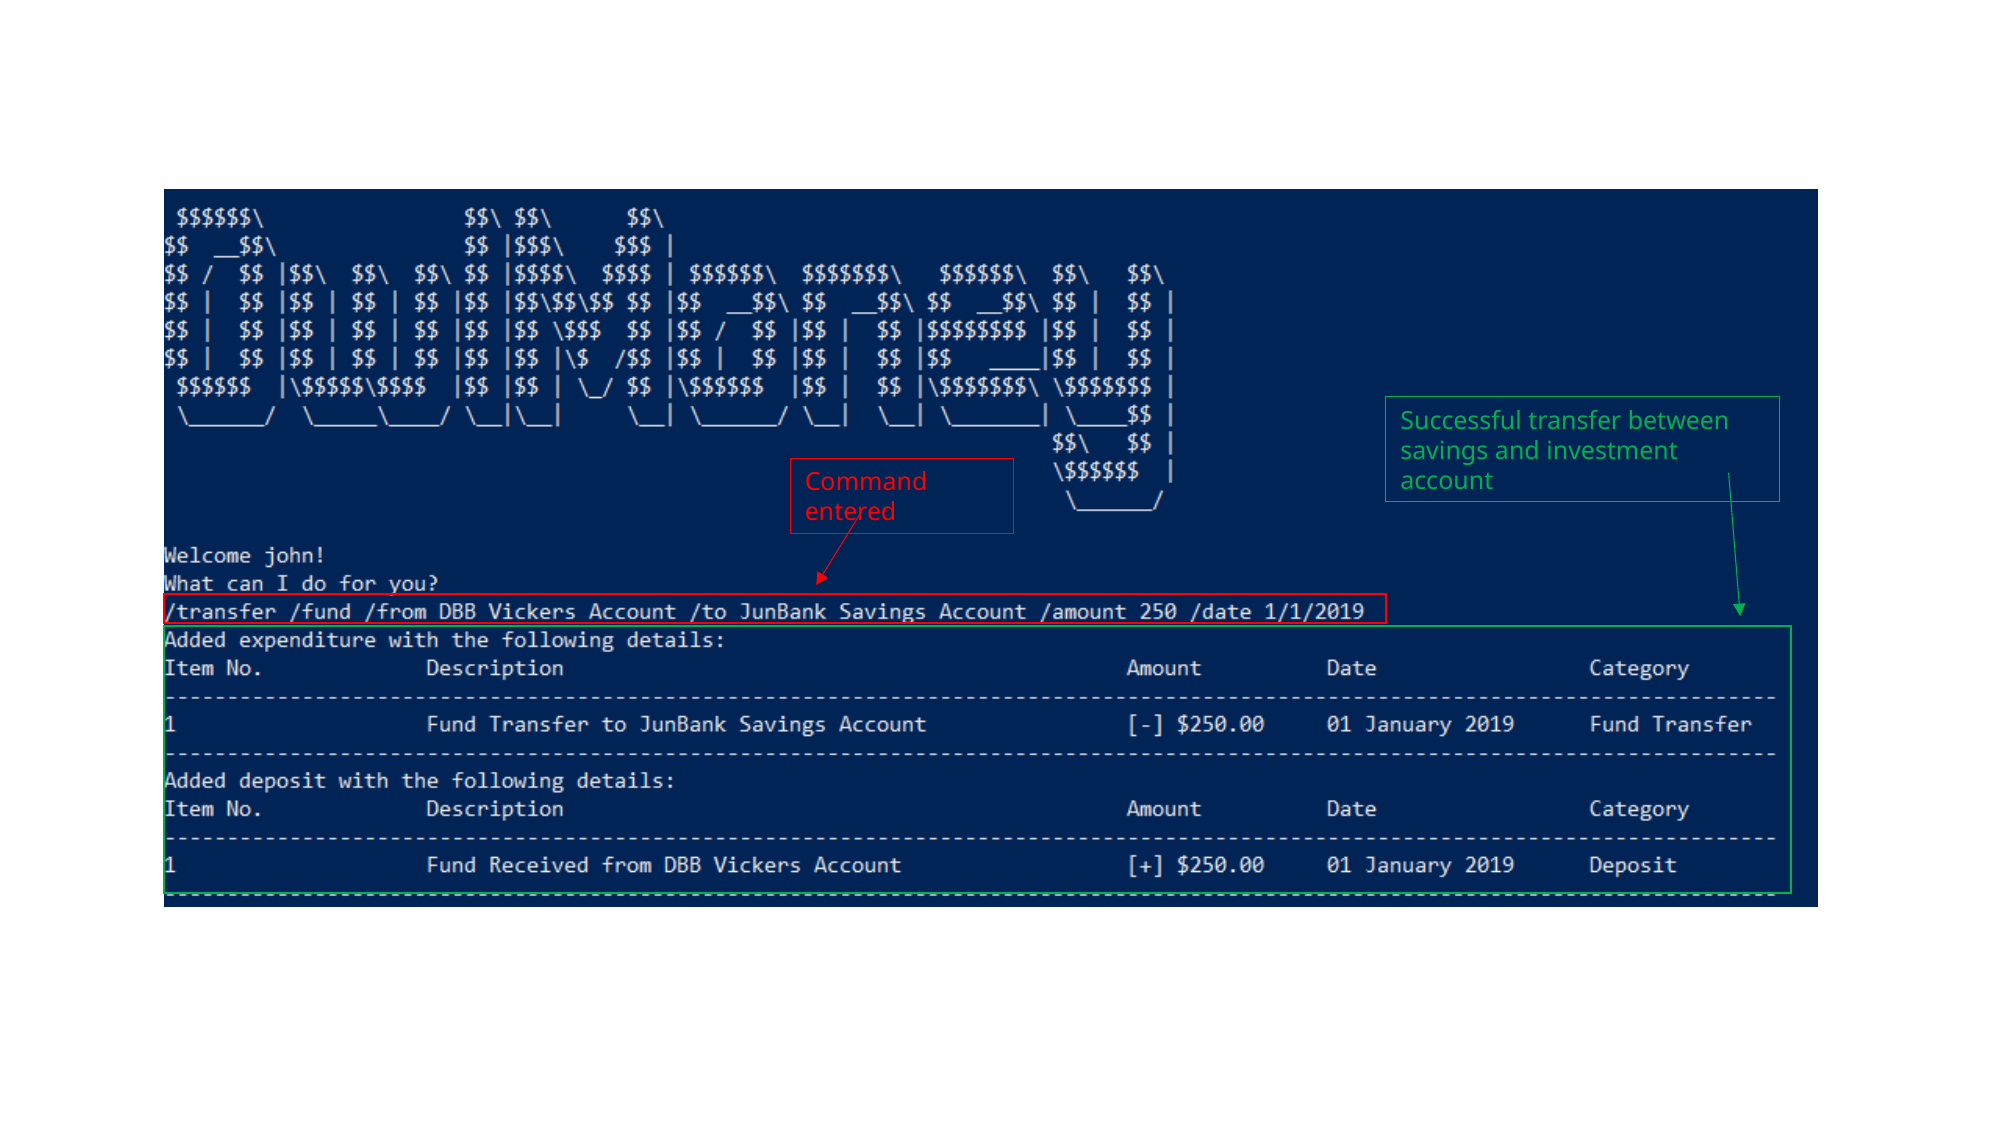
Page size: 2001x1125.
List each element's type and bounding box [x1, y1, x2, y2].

text_box [1728, 472, 1741, 617]
text_box [816, 511, 862, 585]
picture [164, 189, 1818, 907]
